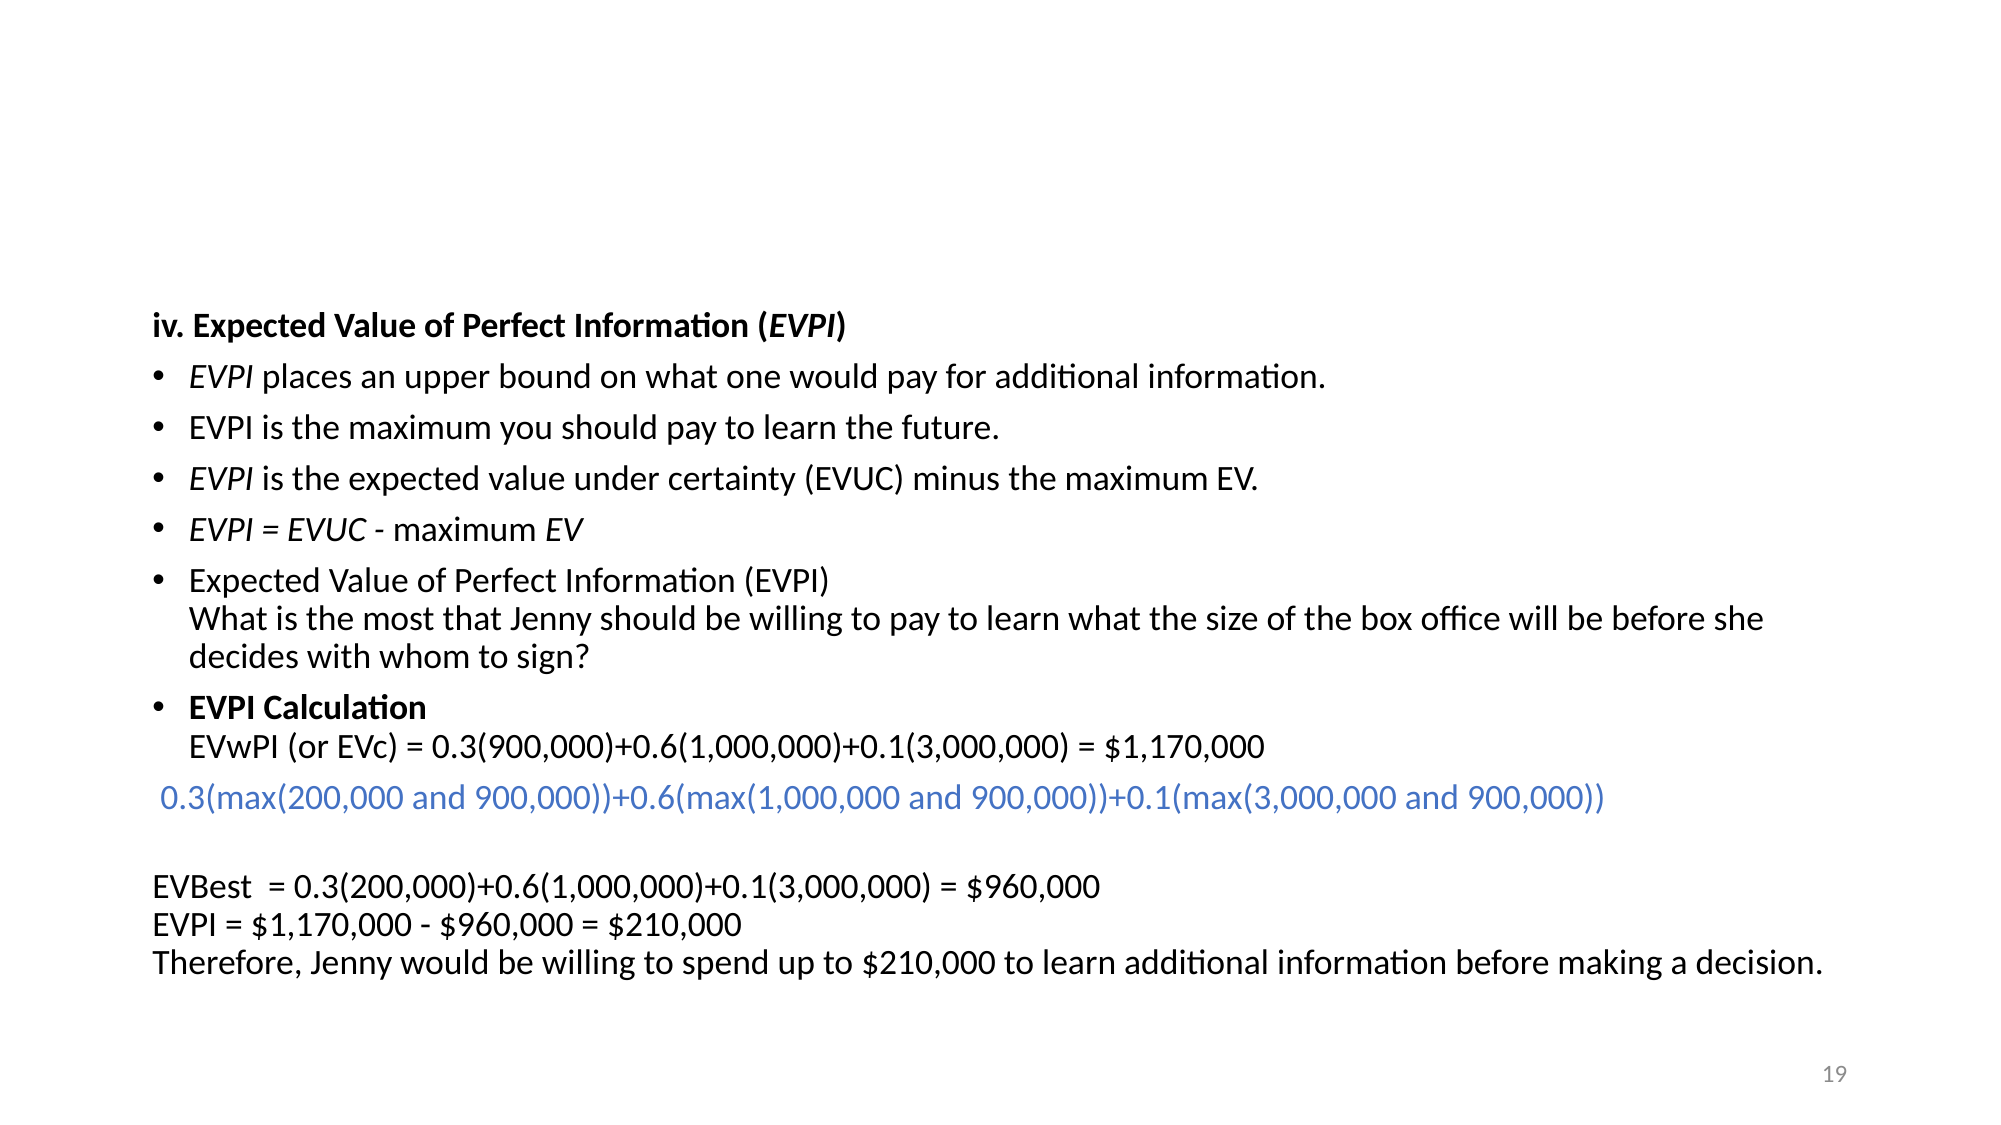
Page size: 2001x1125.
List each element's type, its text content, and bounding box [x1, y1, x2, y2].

list iv. Expected Value of Perfect Information (EVPI) EVPI places an upper bound on what one would pay for additional information. EVPI is the maximum you should pay to learn the future. EVPI is the expected value under certainty (EVUC) minus the maximum EV. EVPI = EVUC - maximum EV Expected Value of Perfect Information (EVPI) What is the most that Jenny should be willing to pay to learn what the size of the box office will be before she decides with whom to sign? EVPI Calculation EVwPI (or EVc) = 0.3(900,000)+0.6(1,000,000)+0.1(3,000,000) = $1,170,000 0.3(max(200,000 and 900,000))+0.6(max(1,000,000 and 900,000))+0.1(max(3,000,000 and 900,000)) EVBest = 0.3(200,000)+0.6(1,000,000)+0.1(3,000,000) = $960,000 EVPI = $1,170,000 - $960,000 = $210,000 Therefore, Jenny would be willing to spend up to $210,000 to learn additional information before making a decision. [137, 299, 1863, 1014]
slide_number 19 [1412, 1042, 1863, 1103]
